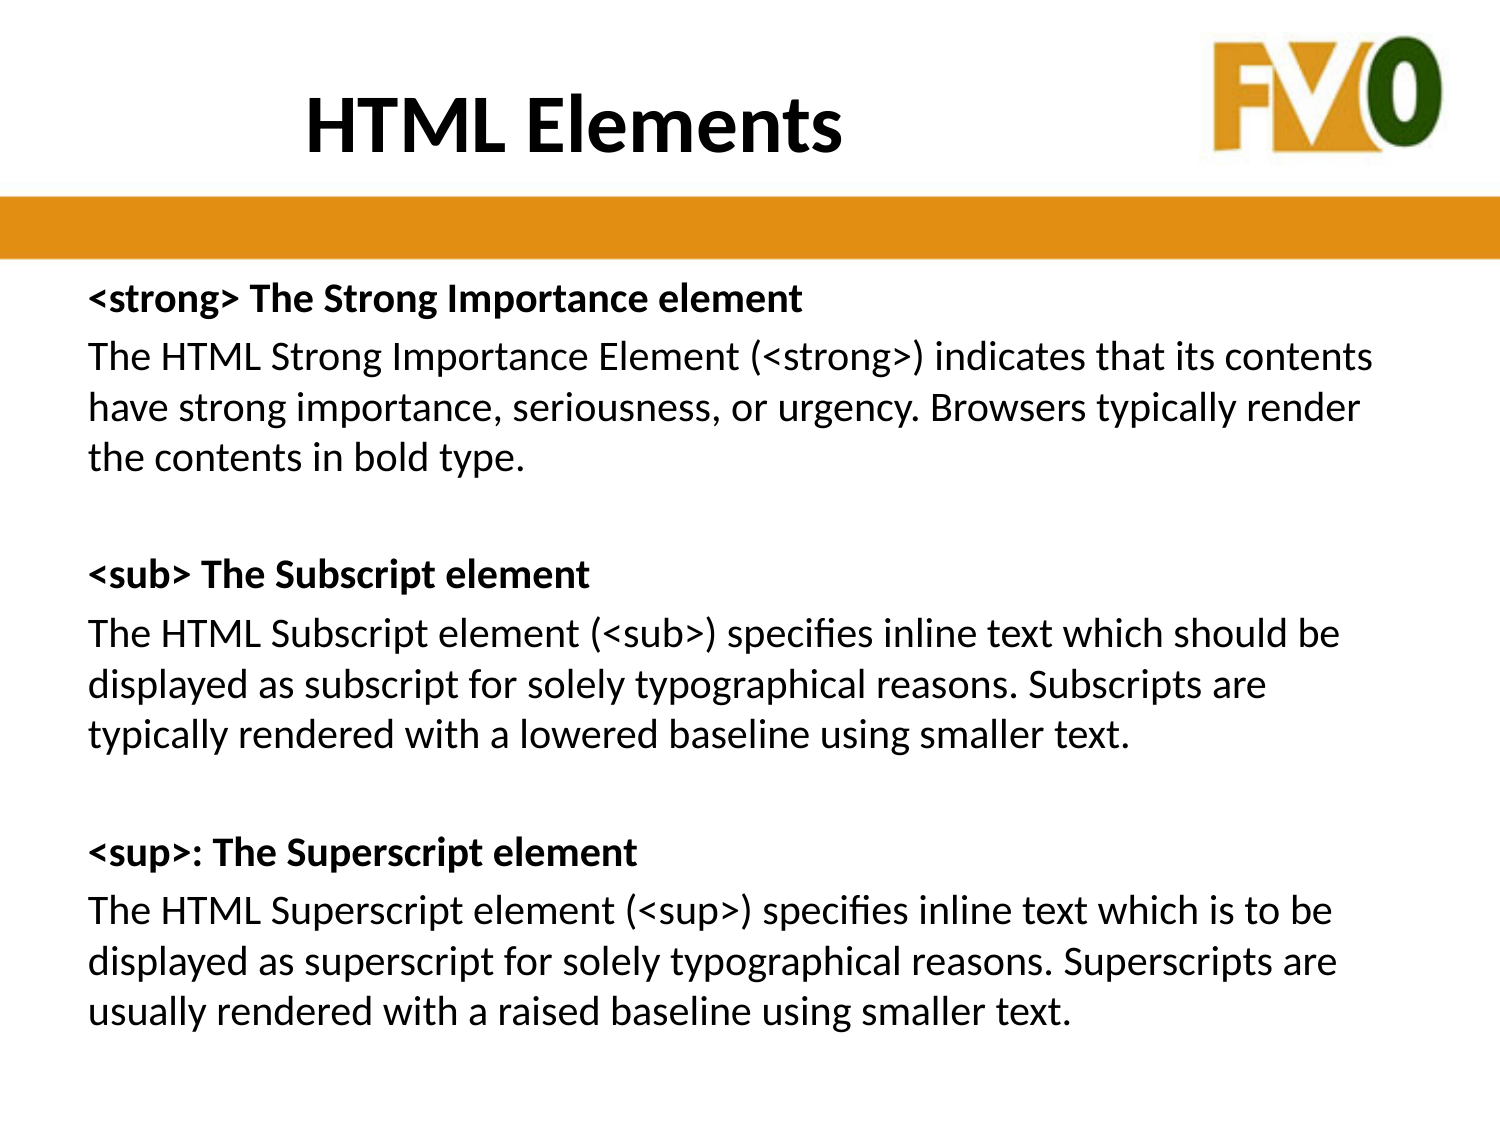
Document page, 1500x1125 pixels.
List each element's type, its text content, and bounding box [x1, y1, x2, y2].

title HTML Elements [0, 24, 1250, 213]
picture [0, 0, 1500, 1125]
list <strong> The Strong Importance element The HTML Strong Importance Element (<strong>) indicates that its contents have strong importance, seriousness, or urgency. Browsers typically render the contents in bold type. <sub> The Subscript element The HTML Subscript element (<sub>) specifies inline text which should be displayed as subscript for solely typographical reasons. Subscripts are typically rendered with a lowered baseline using smaller text. <sup>: The Superscript element The HTML Superscript element (<sup>) specifies inline text which is to be displayed as superscript for solely typographical reasons. Superscripts are usually rendered with a raised baseline using smaller text. [72, 262, 1423, 1050]
